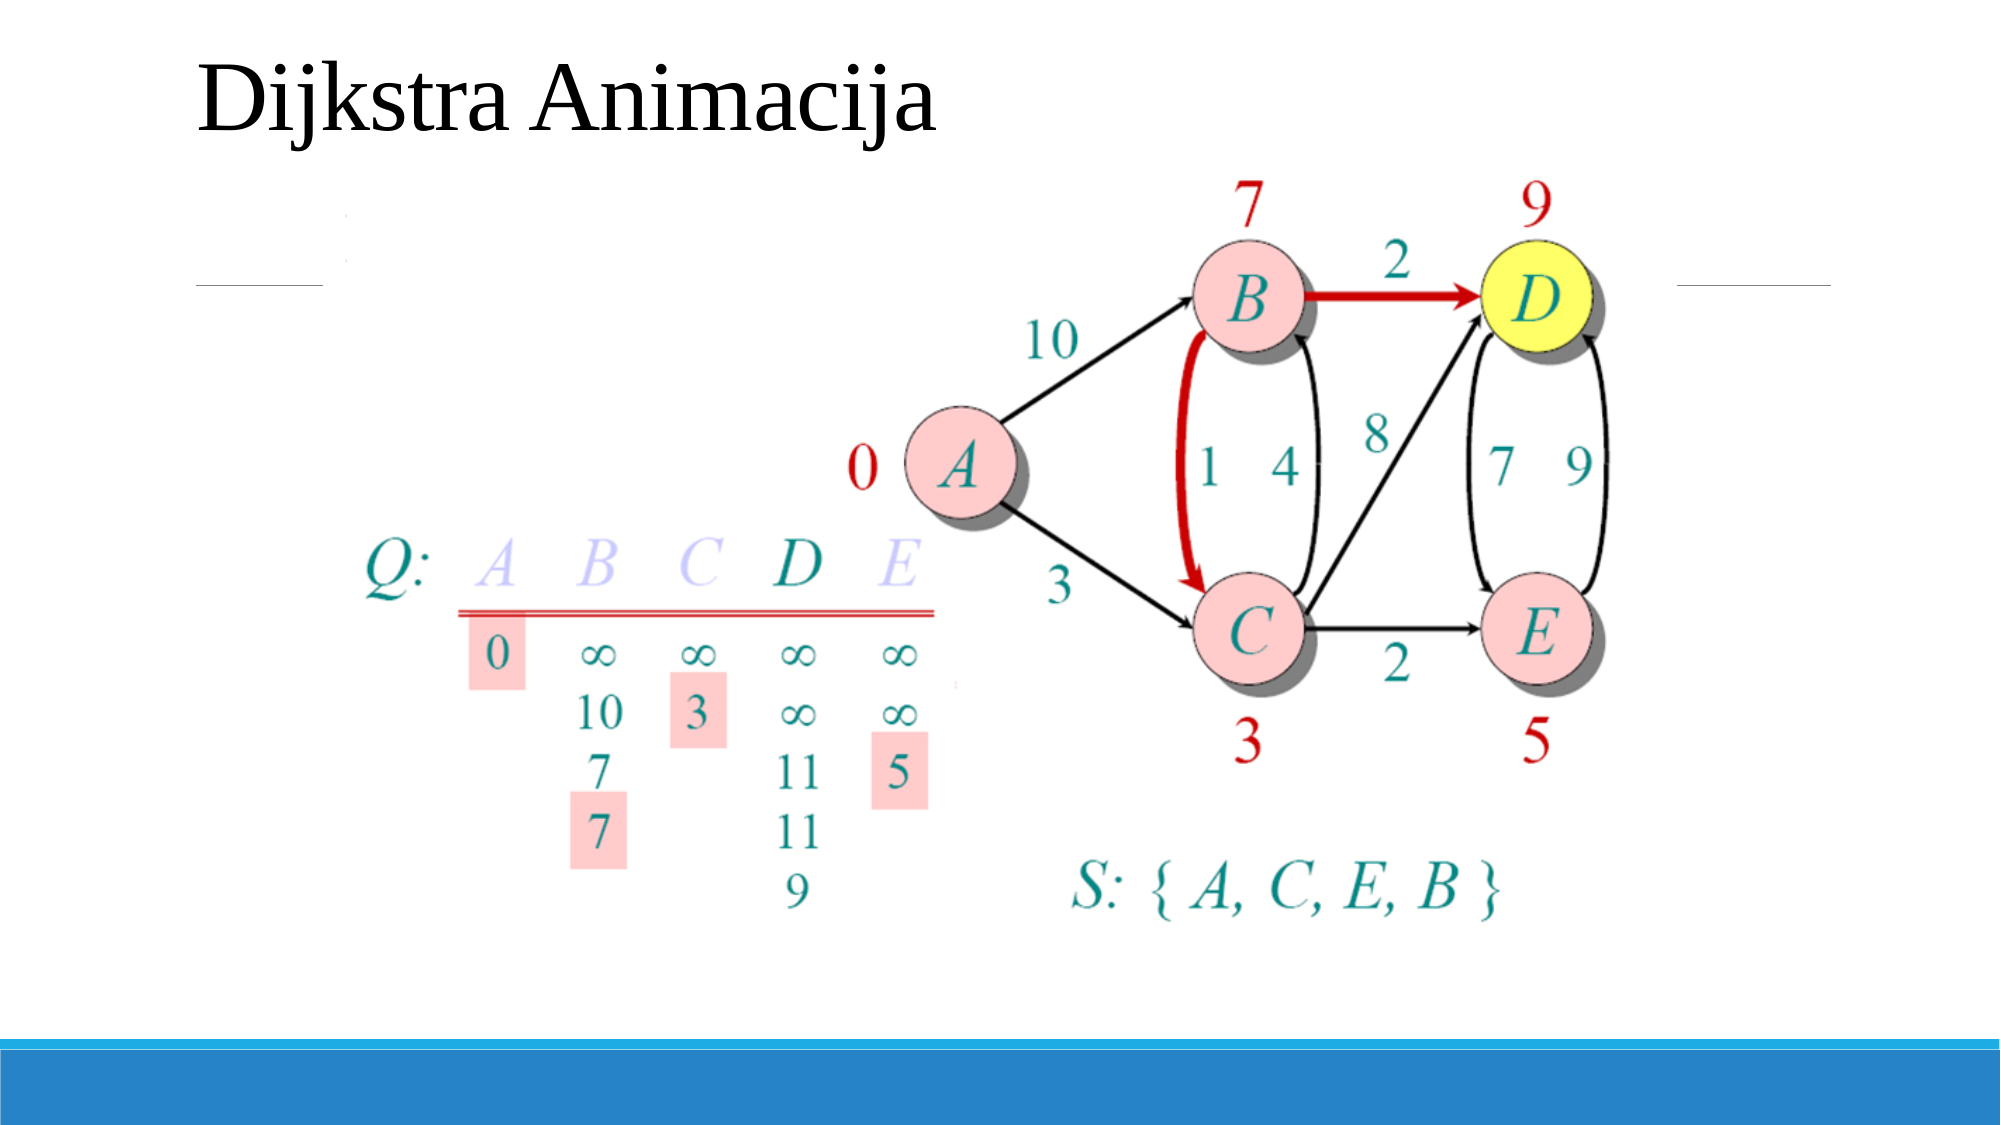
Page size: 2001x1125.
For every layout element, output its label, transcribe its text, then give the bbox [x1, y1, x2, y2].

picture [323, 175, 1677, 950]
title Dijkstra Animacija [196, 39, 1624, 175]
